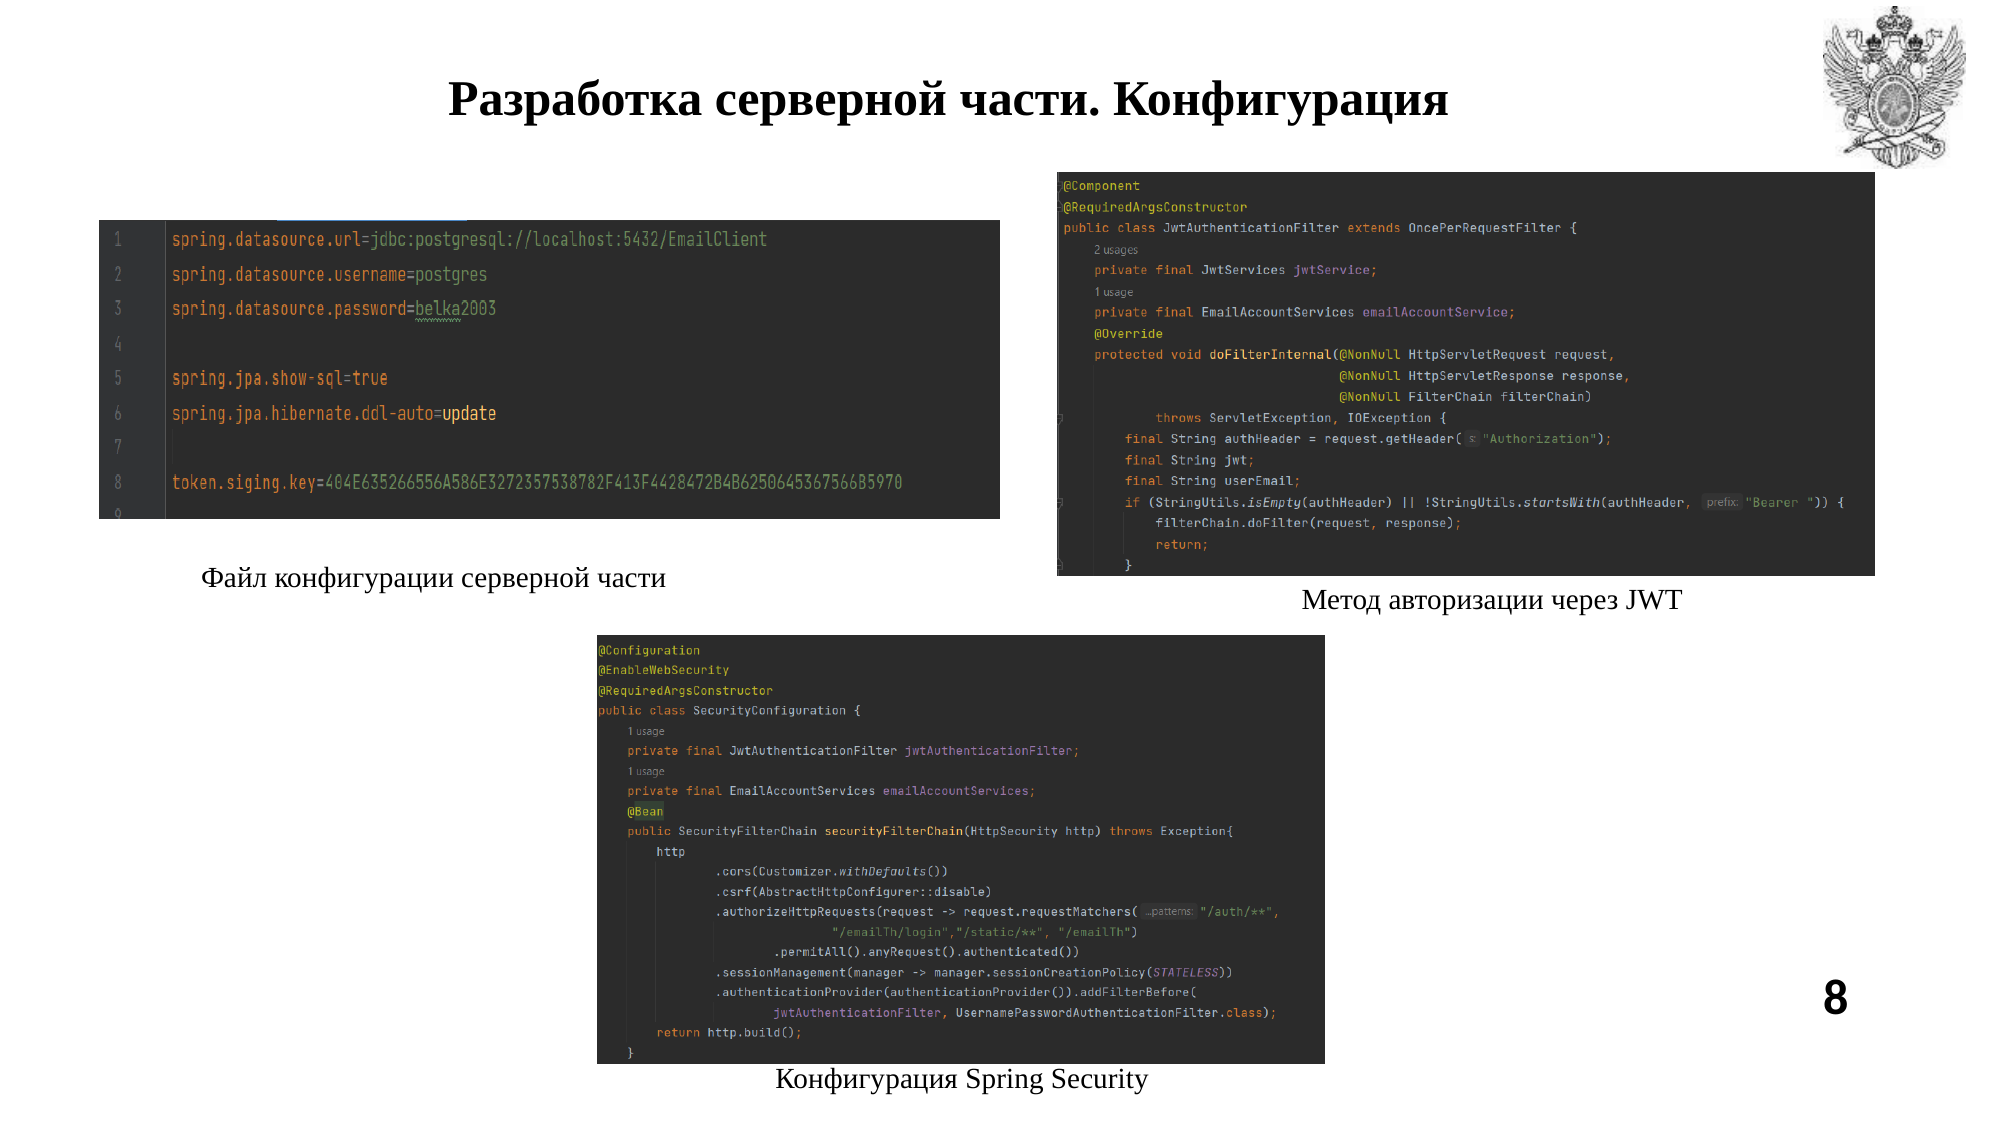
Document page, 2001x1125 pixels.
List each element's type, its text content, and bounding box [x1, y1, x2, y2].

text_box Конфигурация Spring Security [682, 1072, 1240, 1095]
slide_number 8 [1816, 974, 1855, 1125]
title Разработка серверной части. Конфигурация [412, 63, 1725, 254]
text_box Метод авторизации через JWT [1212, 585, 1770, 615]
picture [1057, 172, 1876, 577]
picture [99, 220, 1001, 519]
text_box Файл конфигурации серверной части [183, 530, 683, 594]
picture [1823, 6, 1966, 169]
picture [597, 635, 1326, 1064]
